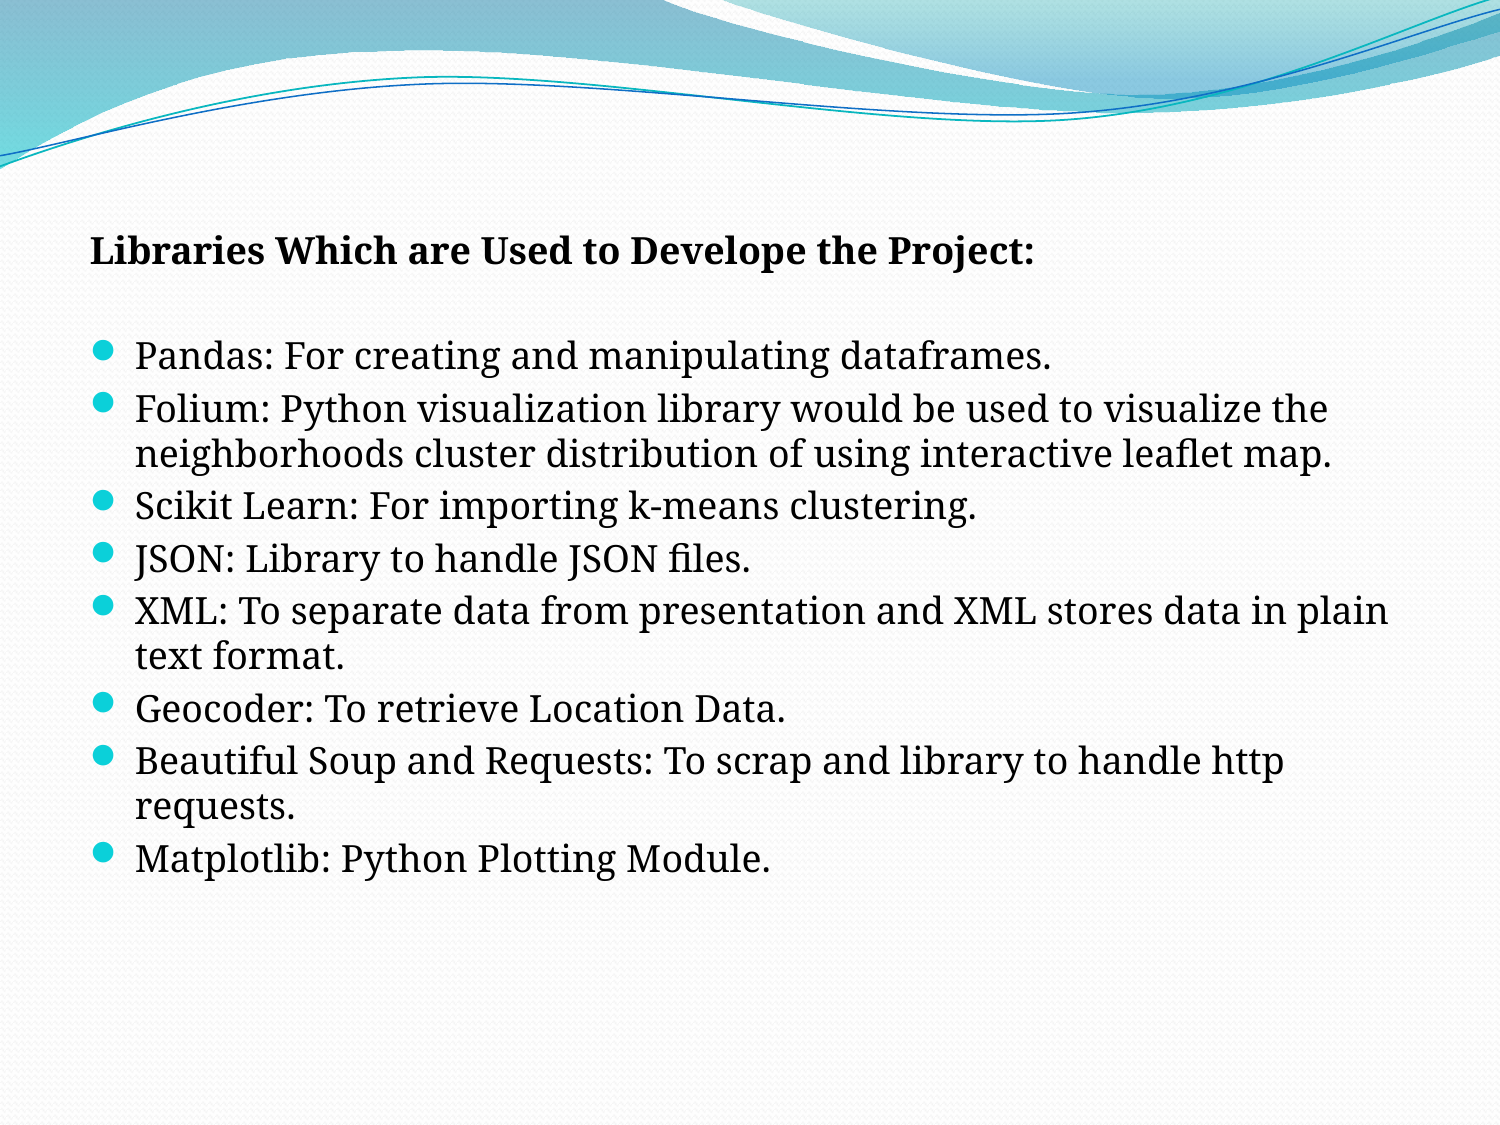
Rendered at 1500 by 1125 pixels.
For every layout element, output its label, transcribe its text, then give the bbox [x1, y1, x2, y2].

list Libraries Which are Used to Develope the Project: Pandas: For creating and manipulating dataframes. Folium: Python visualization library would be used to visualize the neighborhoods cluster distribution of using interactive leaflet map. Scikit Learn: For importing k-means clustering. JSON: Library to handle JSON files. XML: To separate data from presentation and XML stores data in plain text format. Geocoder: To retrieve Location Data. Beautiful Soup and Requests: To scrap and library to handle http requests. Matplotlib: Python Plotting Module. [75, 219, 1425, 1038]
